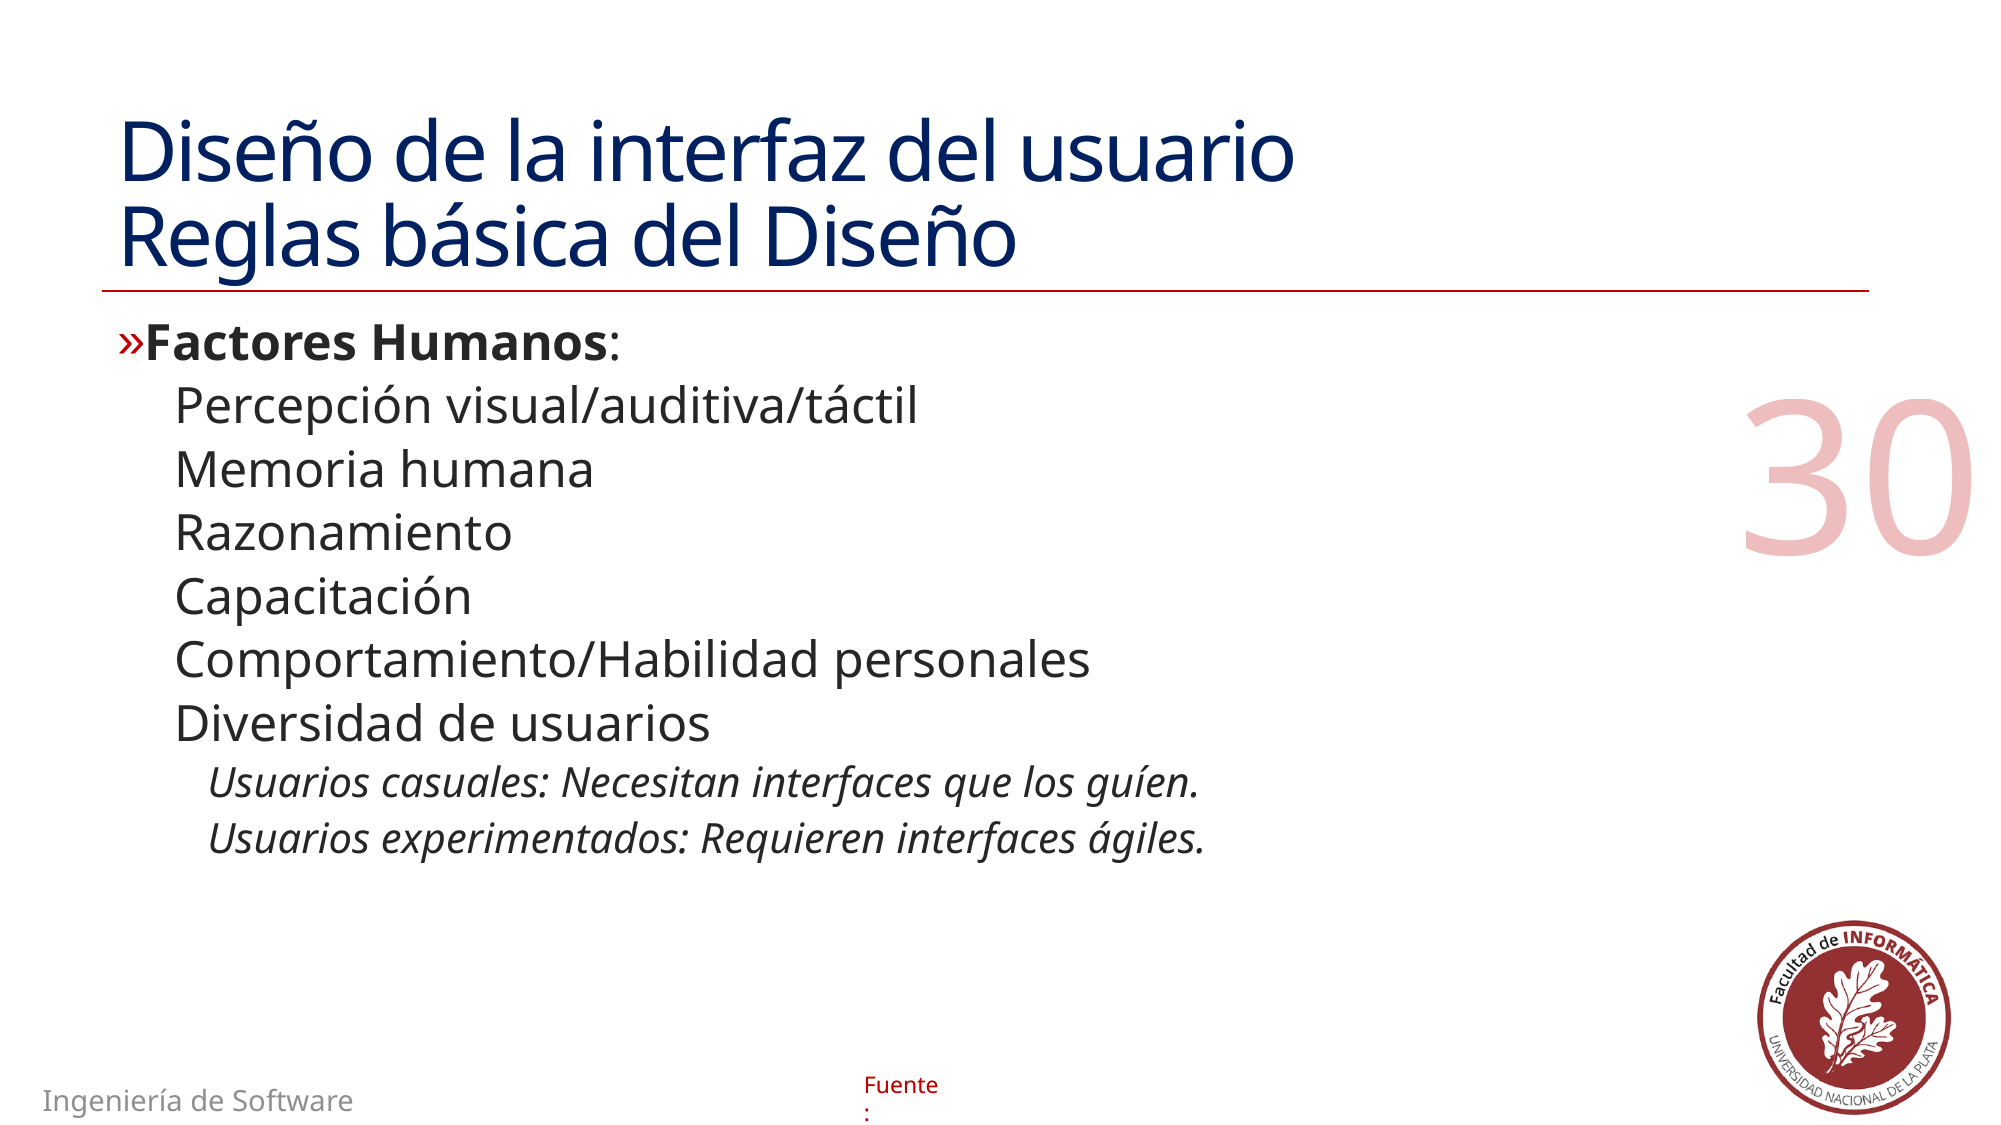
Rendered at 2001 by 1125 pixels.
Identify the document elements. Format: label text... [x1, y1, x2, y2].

picture [1757, 920, 1956, 1116]
list Factores Humanos: Percepción visual/auditiva/táctil Memoria humana Razonamiento Capacitación Comportamiento/Habilidad personales Diversidad de usuarios Usuarios casuales: Necesitan interfaces que los guíen. Usuarios experimentados: Requieren interfaces ágiles. [102, 312, 1709, 1047]
footer Ingeniería de Software II [27, 1075, 382, 1111]
slide_number 30 [1709, 467, 1998, 640]
title Diseño de la interfaz del usuario Reglas básica del Diseño [102, 105, 1870, 291]
